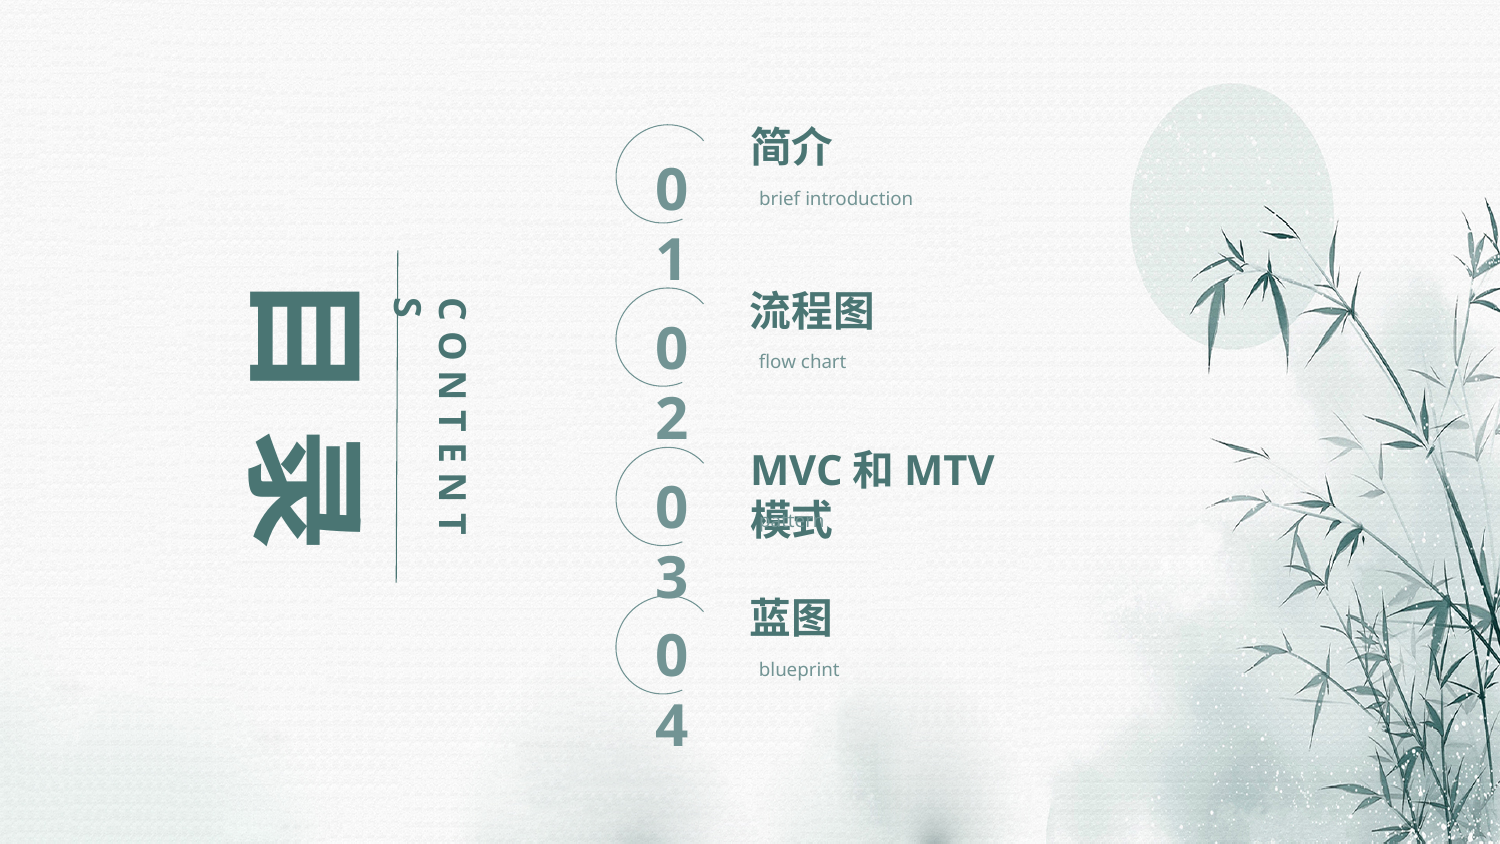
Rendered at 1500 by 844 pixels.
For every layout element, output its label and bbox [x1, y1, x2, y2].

picture [0, 0, 1500, 844]
text_box [211, 250, 484, 688]
text_box [614, 276, 1191, 390]
text_box [615, 436, 1191, 549]
text_box [615, 113, 1191, 231]
text_box [614, 584, 1191, 697]
